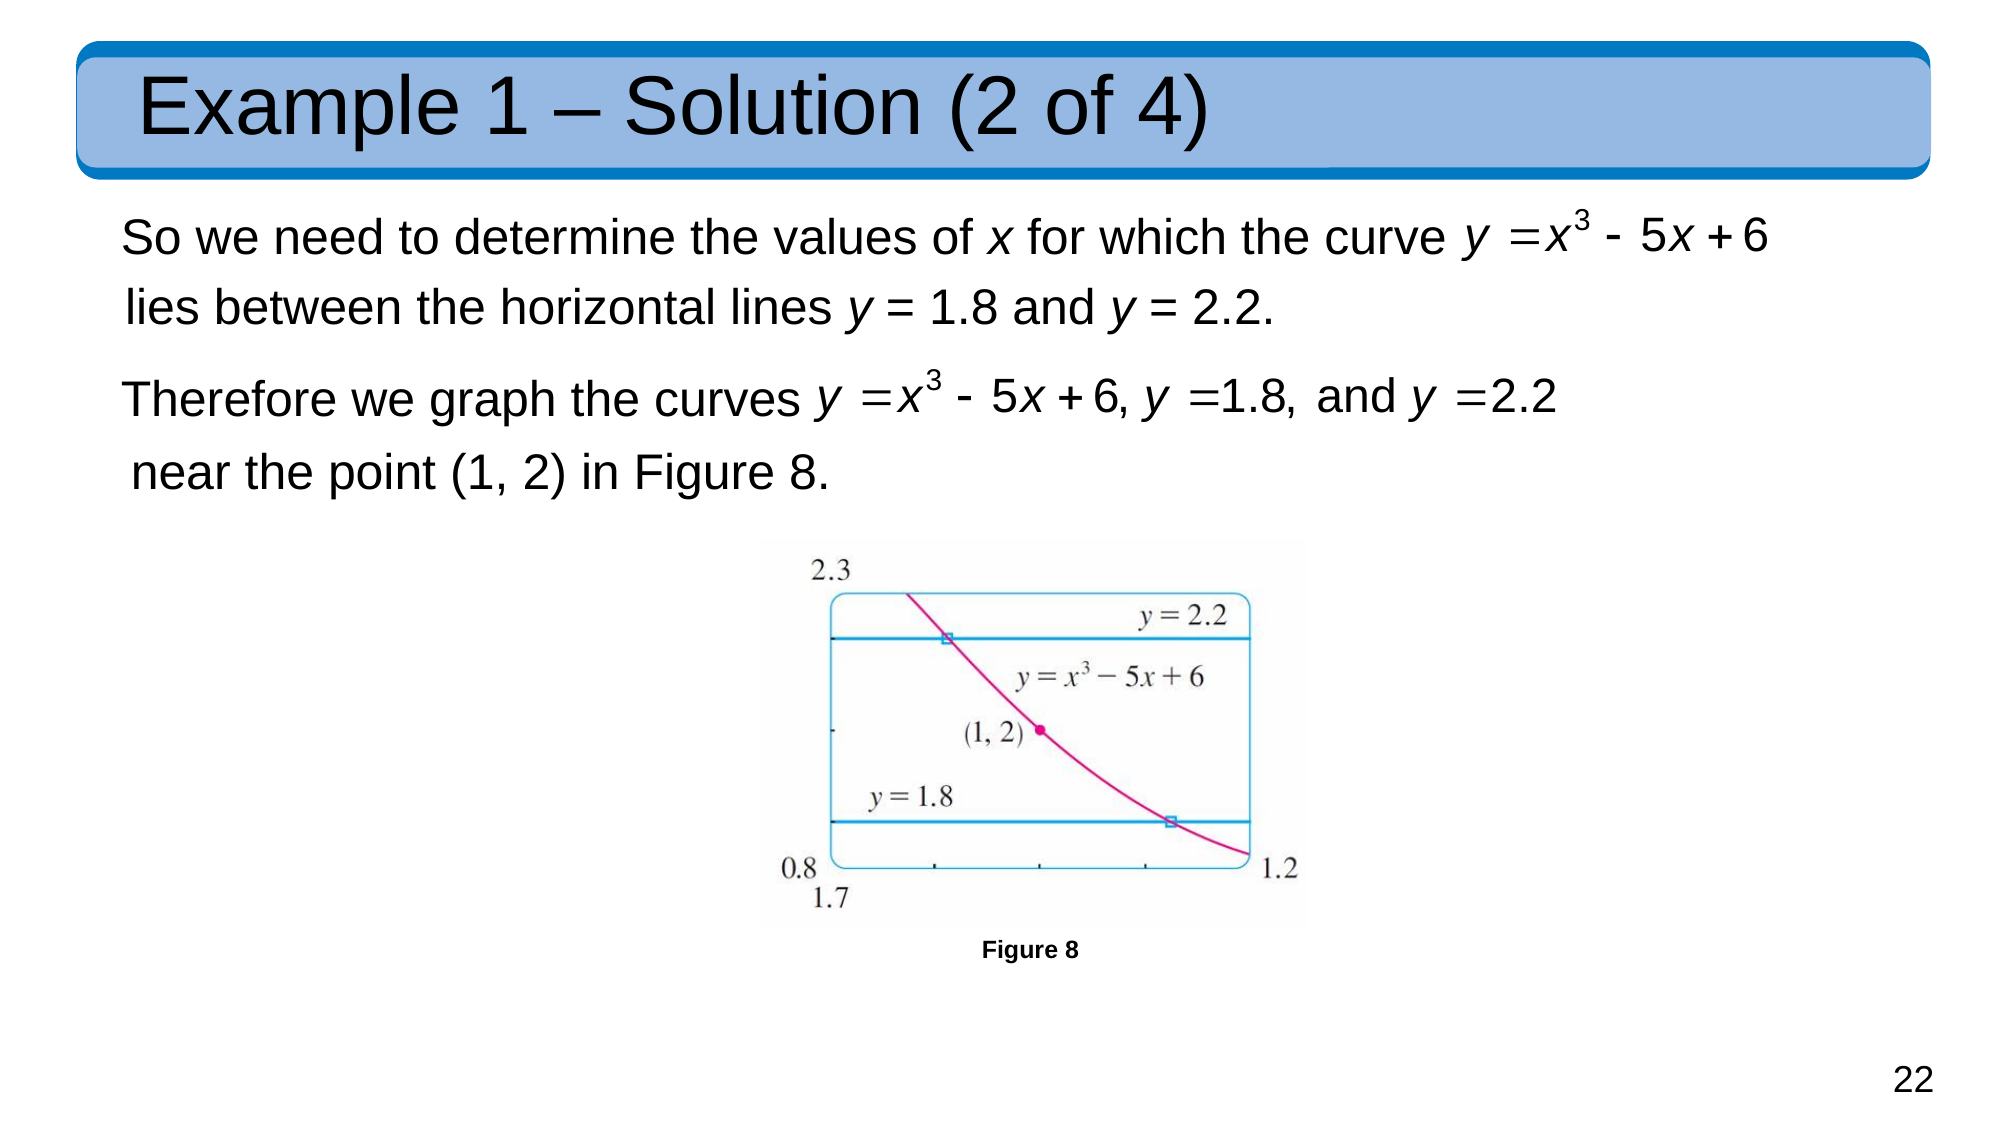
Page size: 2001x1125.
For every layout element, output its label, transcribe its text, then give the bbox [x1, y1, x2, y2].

list near the point (1, 2) in Figure 8. [130, 445, 877, 501]
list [812, 361, 1560, 429]
list Therefore we graph the curves [120, 373, 812, 428]
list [1460, 201, 1773, 266]
list So we need to determine the values of x for which the curve [120, 211, 1457, 270]
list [760, 539, 1306, 929]
title Example 1 – Solution (2 of 4) [138, 62, 1863, 173]
list lies between the horizontal lines y = 1.8 and y = 2.2. [125, 281, 1313, 335]
list Figure 8 [981, 937, 1130, 972]
